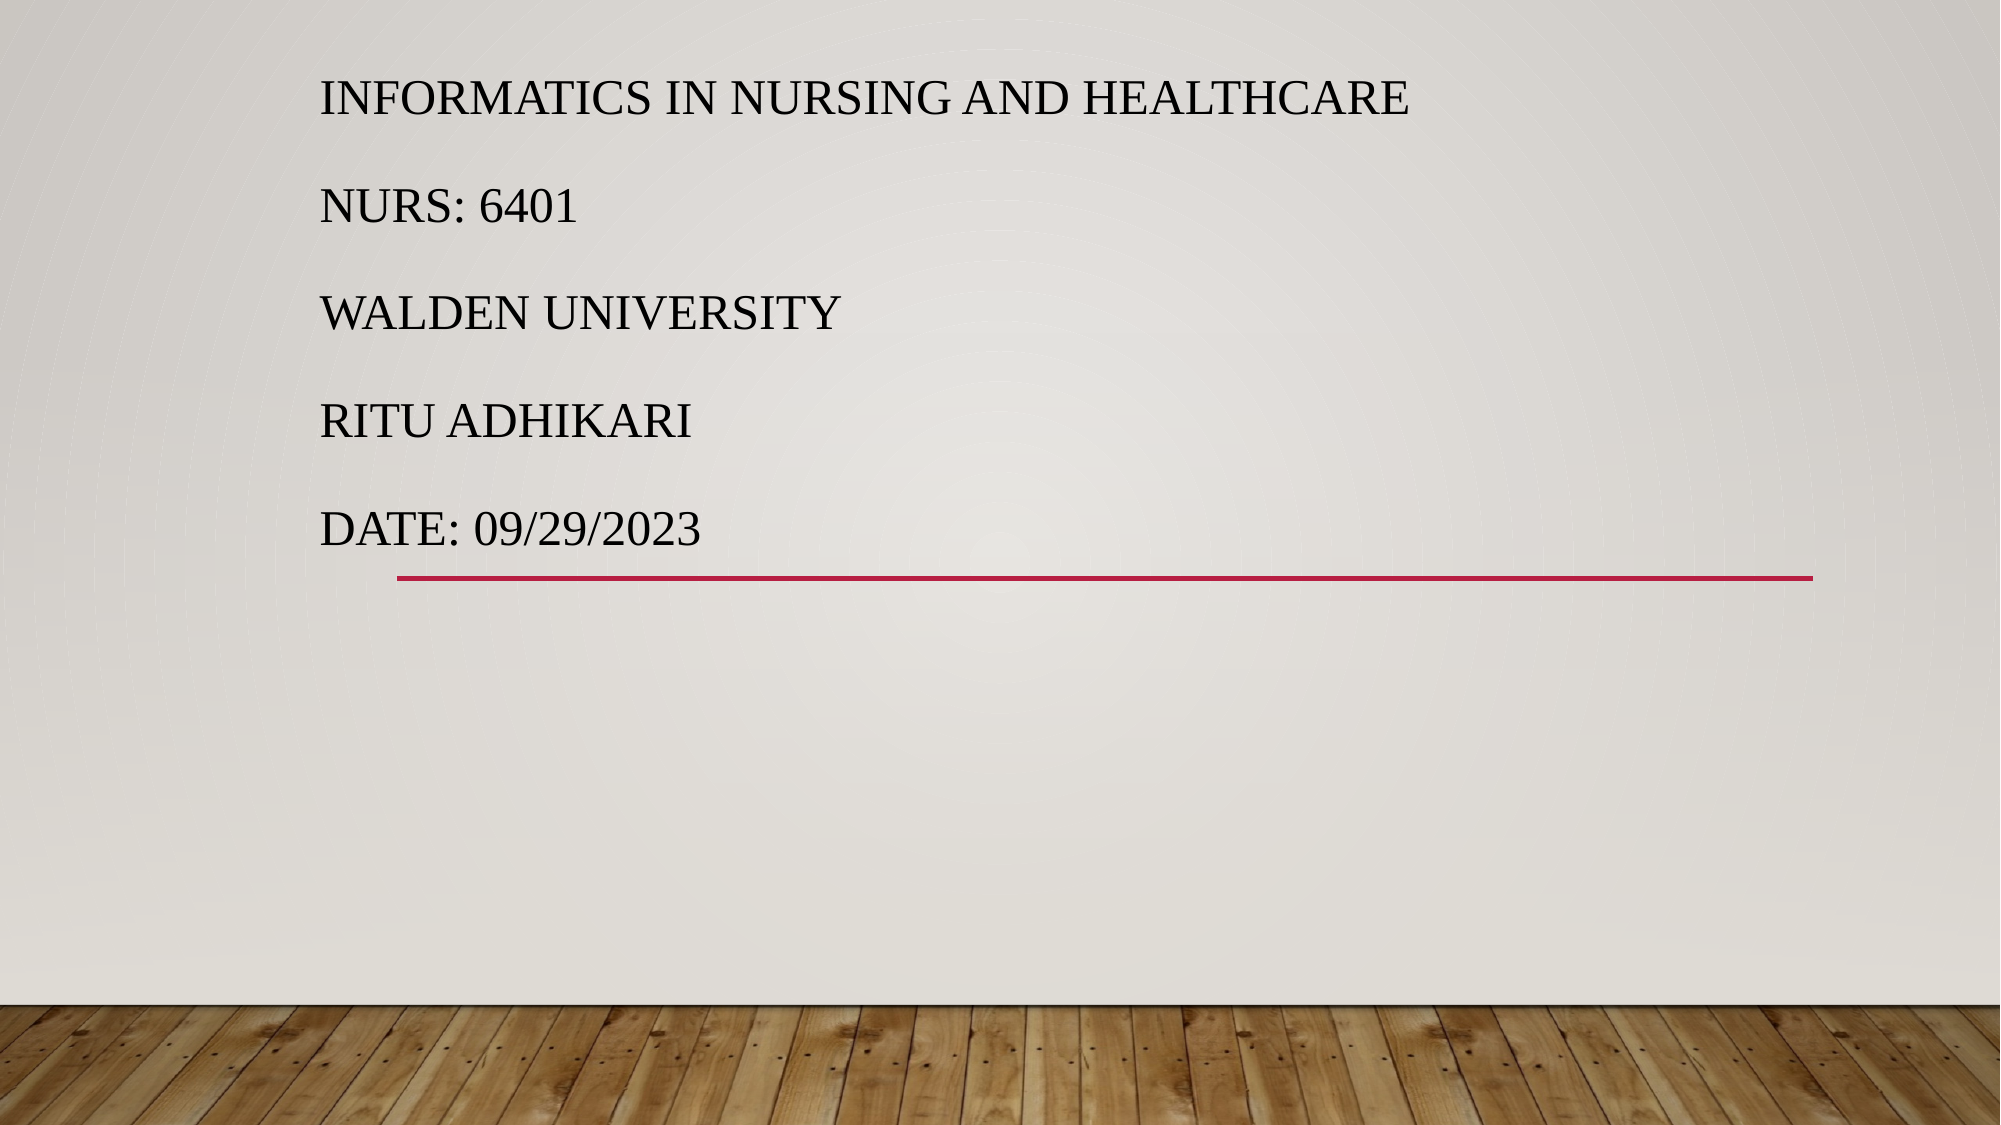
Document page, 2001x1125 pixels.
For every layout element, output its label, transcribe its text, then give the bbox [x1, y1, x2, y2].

picture [0, 1005, 2000, 1125]
title Informatics in Nursing and Healthcare NURS: 6401 Walden university Ritu Adhikari Date: 09/29/2023 [304, 0, 1797, 617]
